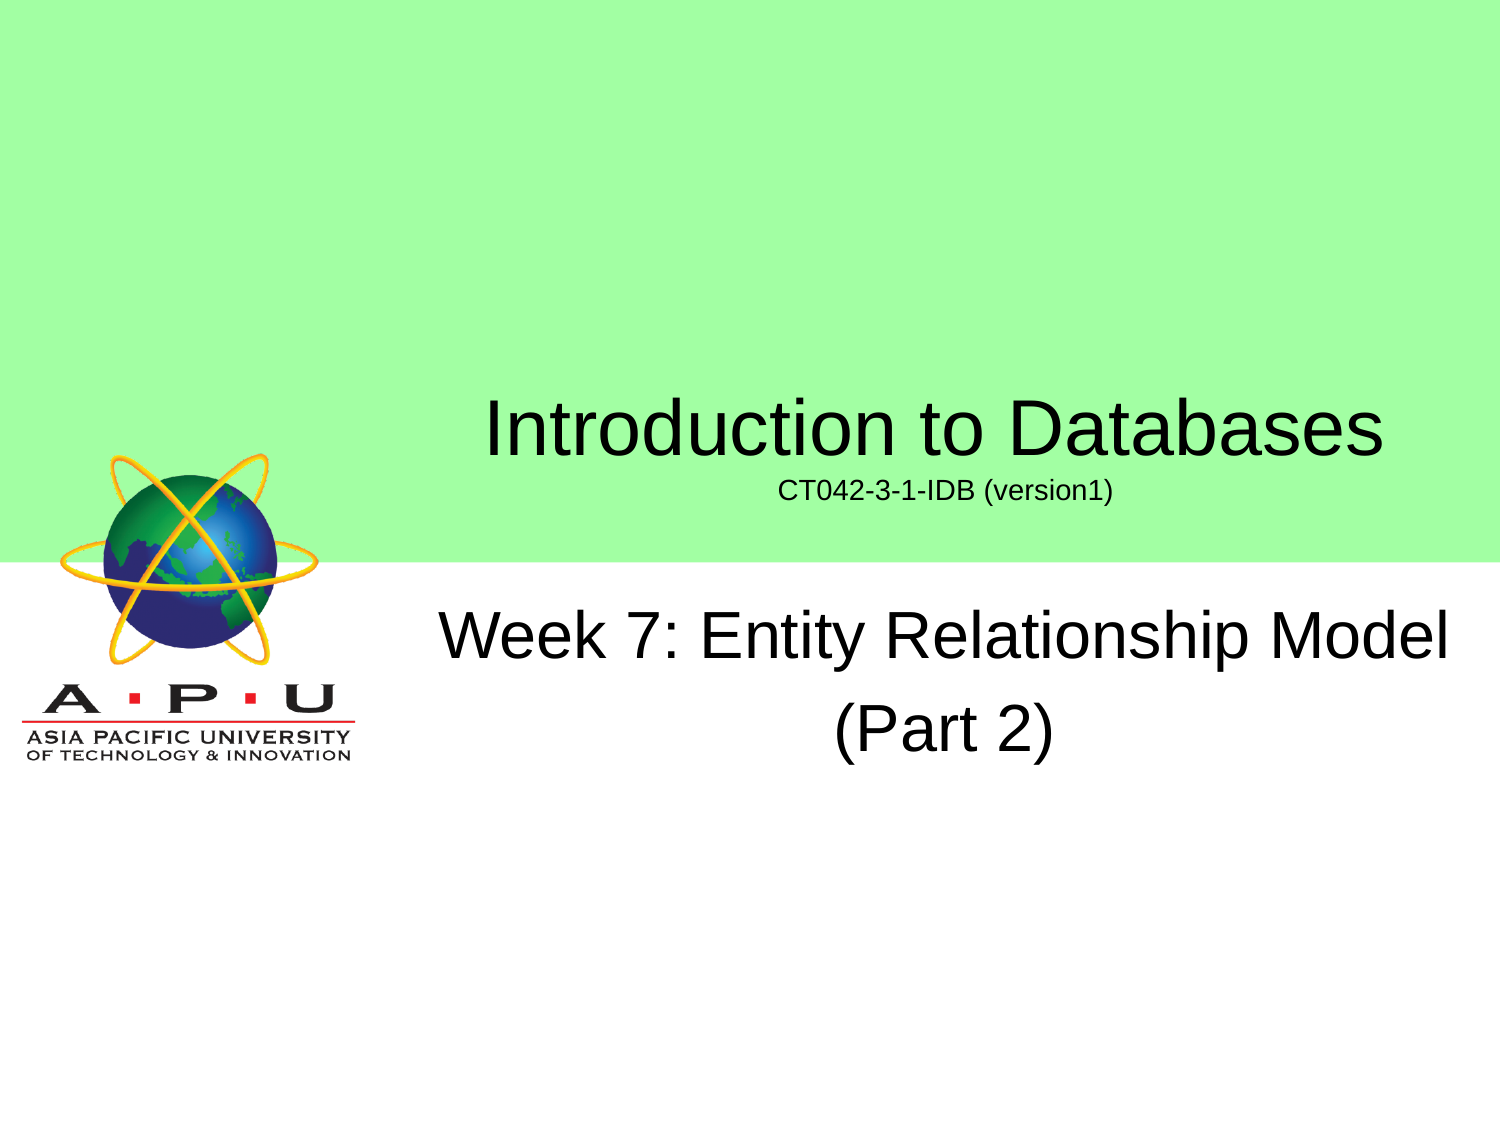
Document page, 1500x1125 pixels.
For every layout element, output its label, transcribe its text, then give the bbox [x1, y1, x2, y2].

title Introduction to Databases CT042-3-1-IDB (version1) [391, 339, 1500, 543]
picture [0, 412, 397, 805]
subtitle Week 7: Entity Relationship Model (Part 2) [389, 584, 1500, 872]
